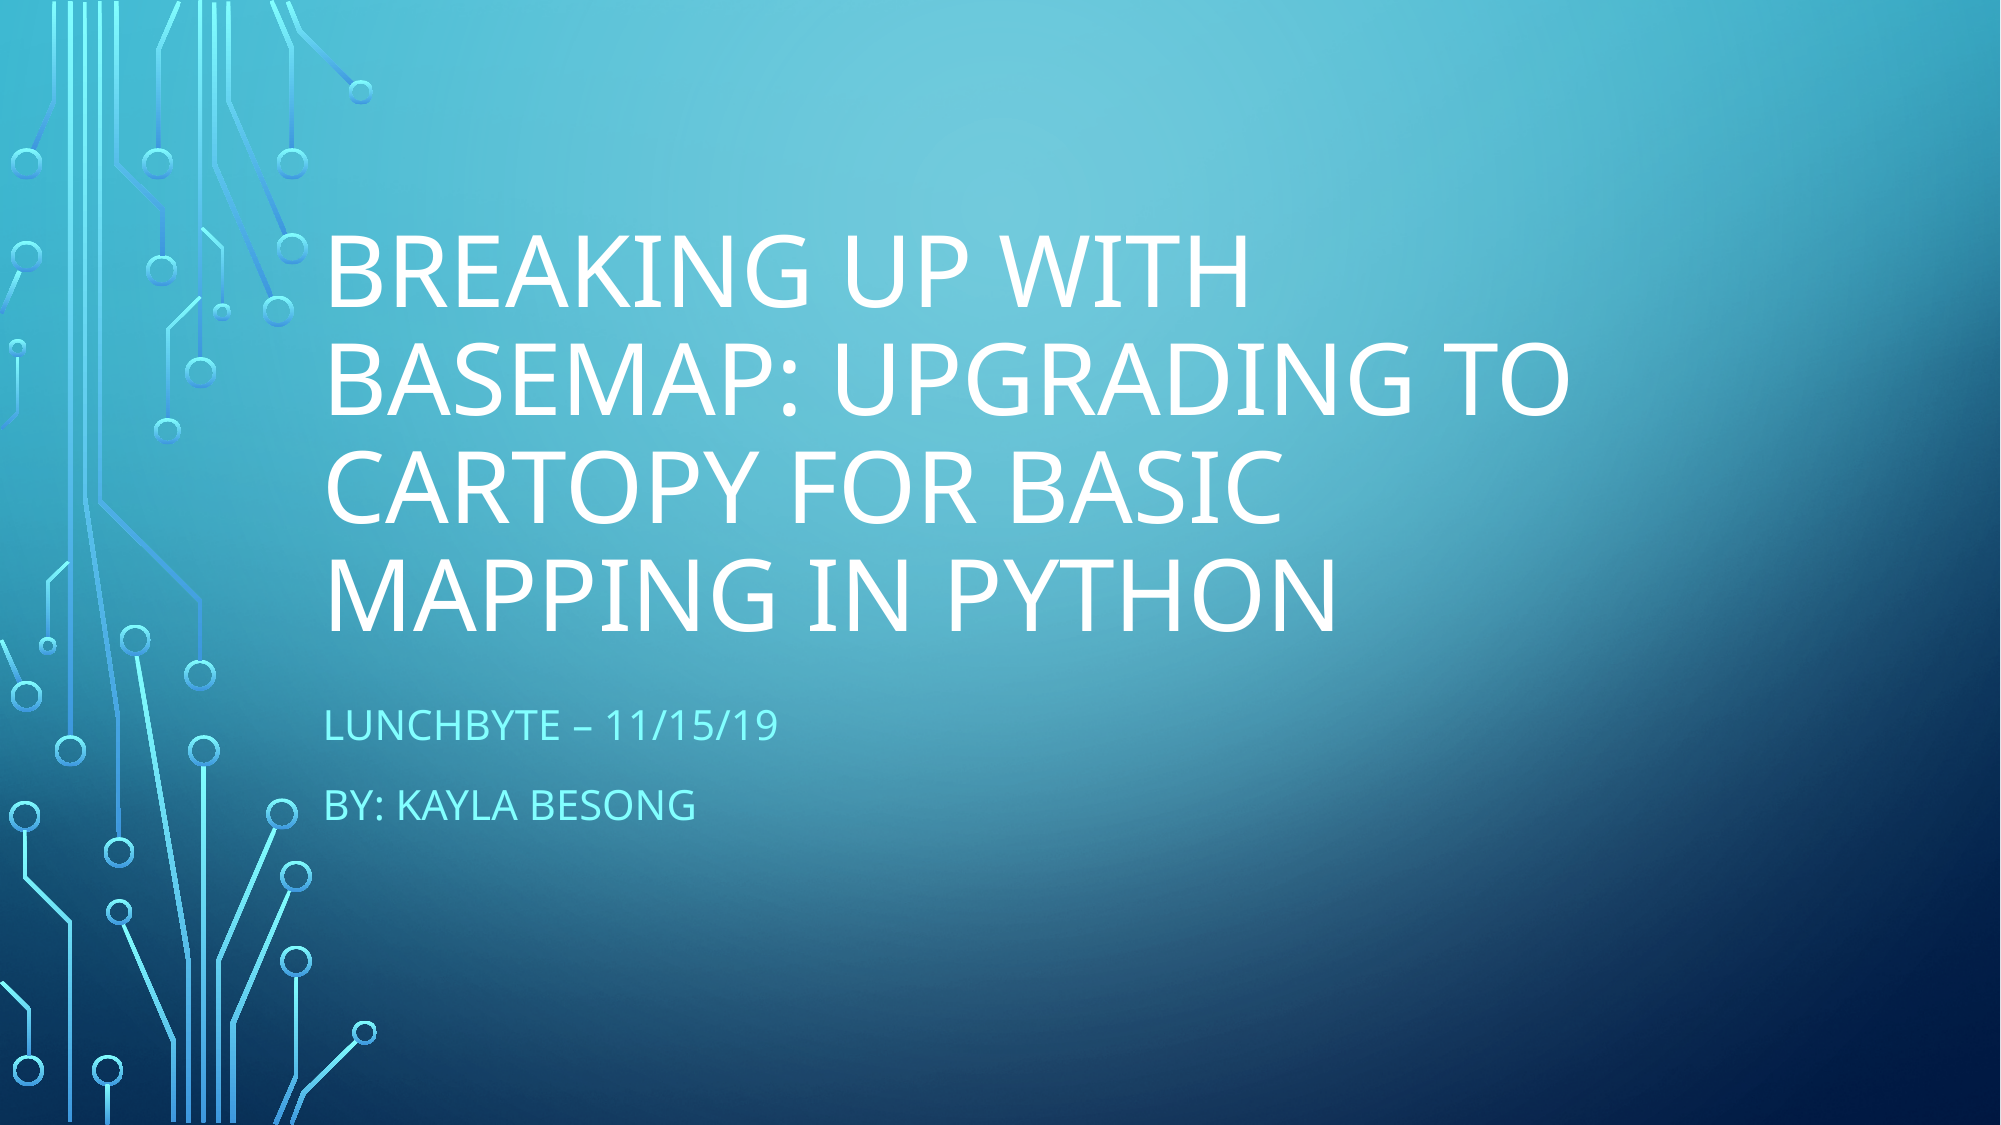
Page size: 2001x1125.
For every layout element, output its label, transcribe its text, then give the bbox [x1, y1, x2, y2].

title Breaking up with basemap: Upgrading to cartopy for basic mapping in python [307, 269, 1750, 661]
subtitle Lunchbyte – 11/15/19 By: Kayla Besong [307, 680, 1750, 953]
